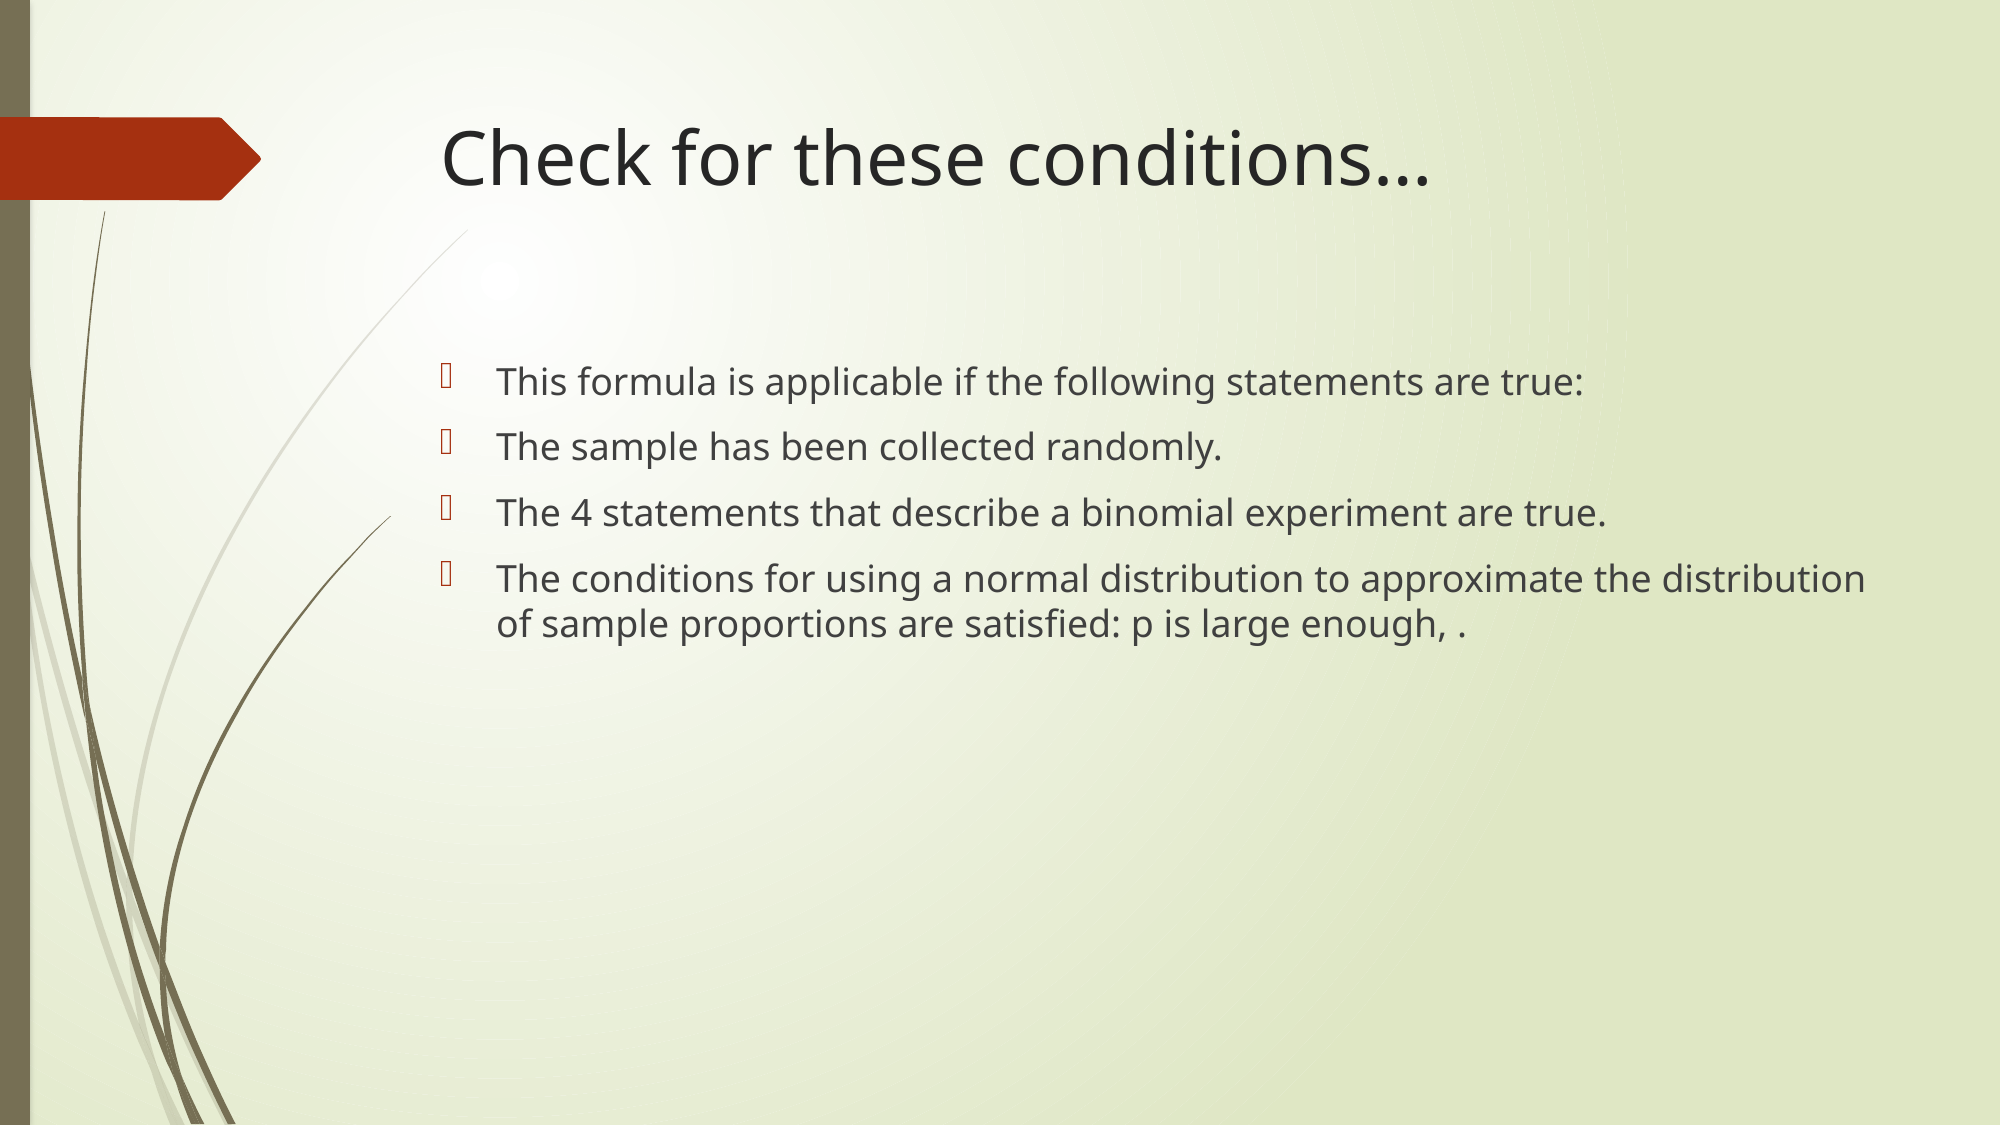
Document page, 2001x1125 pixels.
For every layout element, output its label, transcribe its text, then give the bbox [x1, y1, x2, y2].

title Check for these conditions… [425, 102, 1888, 313]
